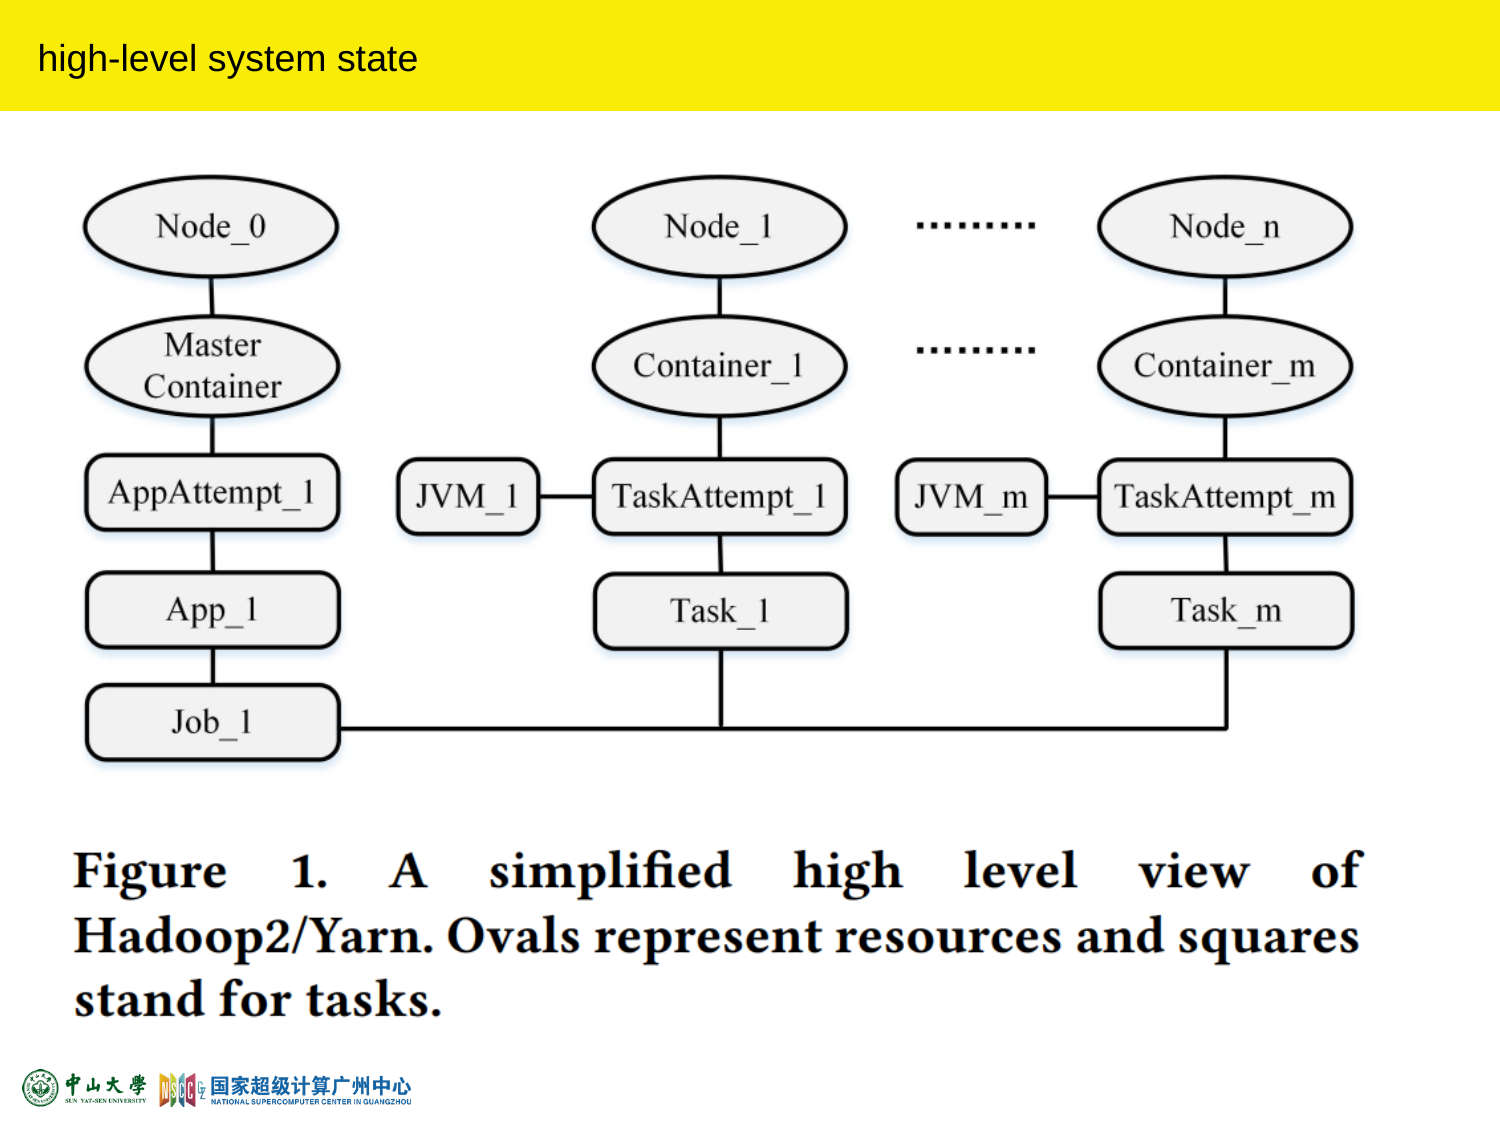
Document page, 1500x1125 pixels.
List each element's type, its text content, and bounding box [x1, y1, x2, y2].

text_box high-level system state [22, 26, 1500, 87]
picture [22, 1069, 411, 1107]
text_box Distributed systems consist of clusters of nodes Jobs and resources are divided into small pieces,and then assigned to each individual node The set of nodes, and their associated tasks and resources, together form a high-level view of the system state [48, 182, 1432, 1068]
picture [64, 143, 1400, 1032]
